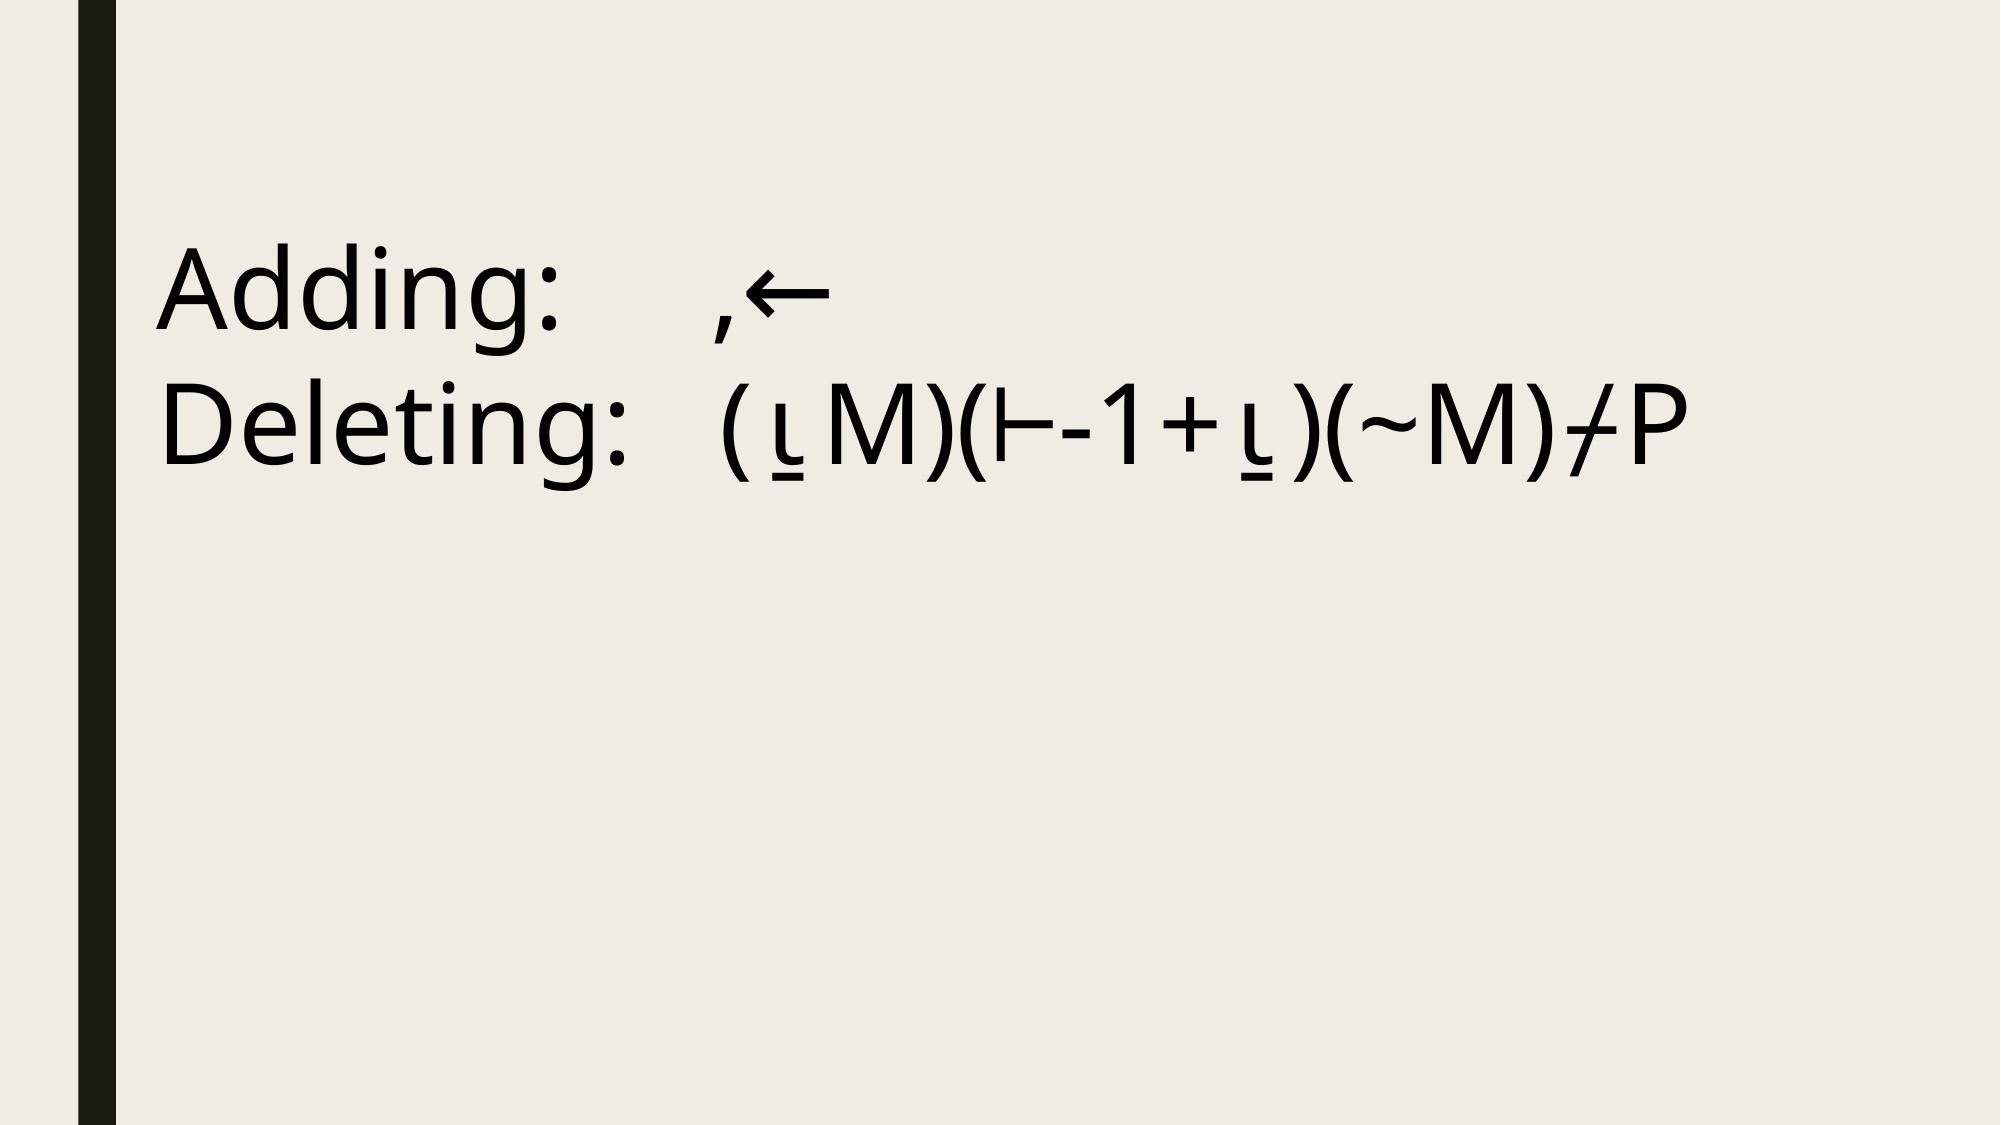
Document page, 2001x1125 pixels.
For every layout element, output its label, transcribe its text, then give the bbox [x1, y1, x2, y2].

text_box Adding: ,← Deleting: (⍸M)(⊢-1+⍸)(~M)⌿P [141, 209, 1964, 495]
